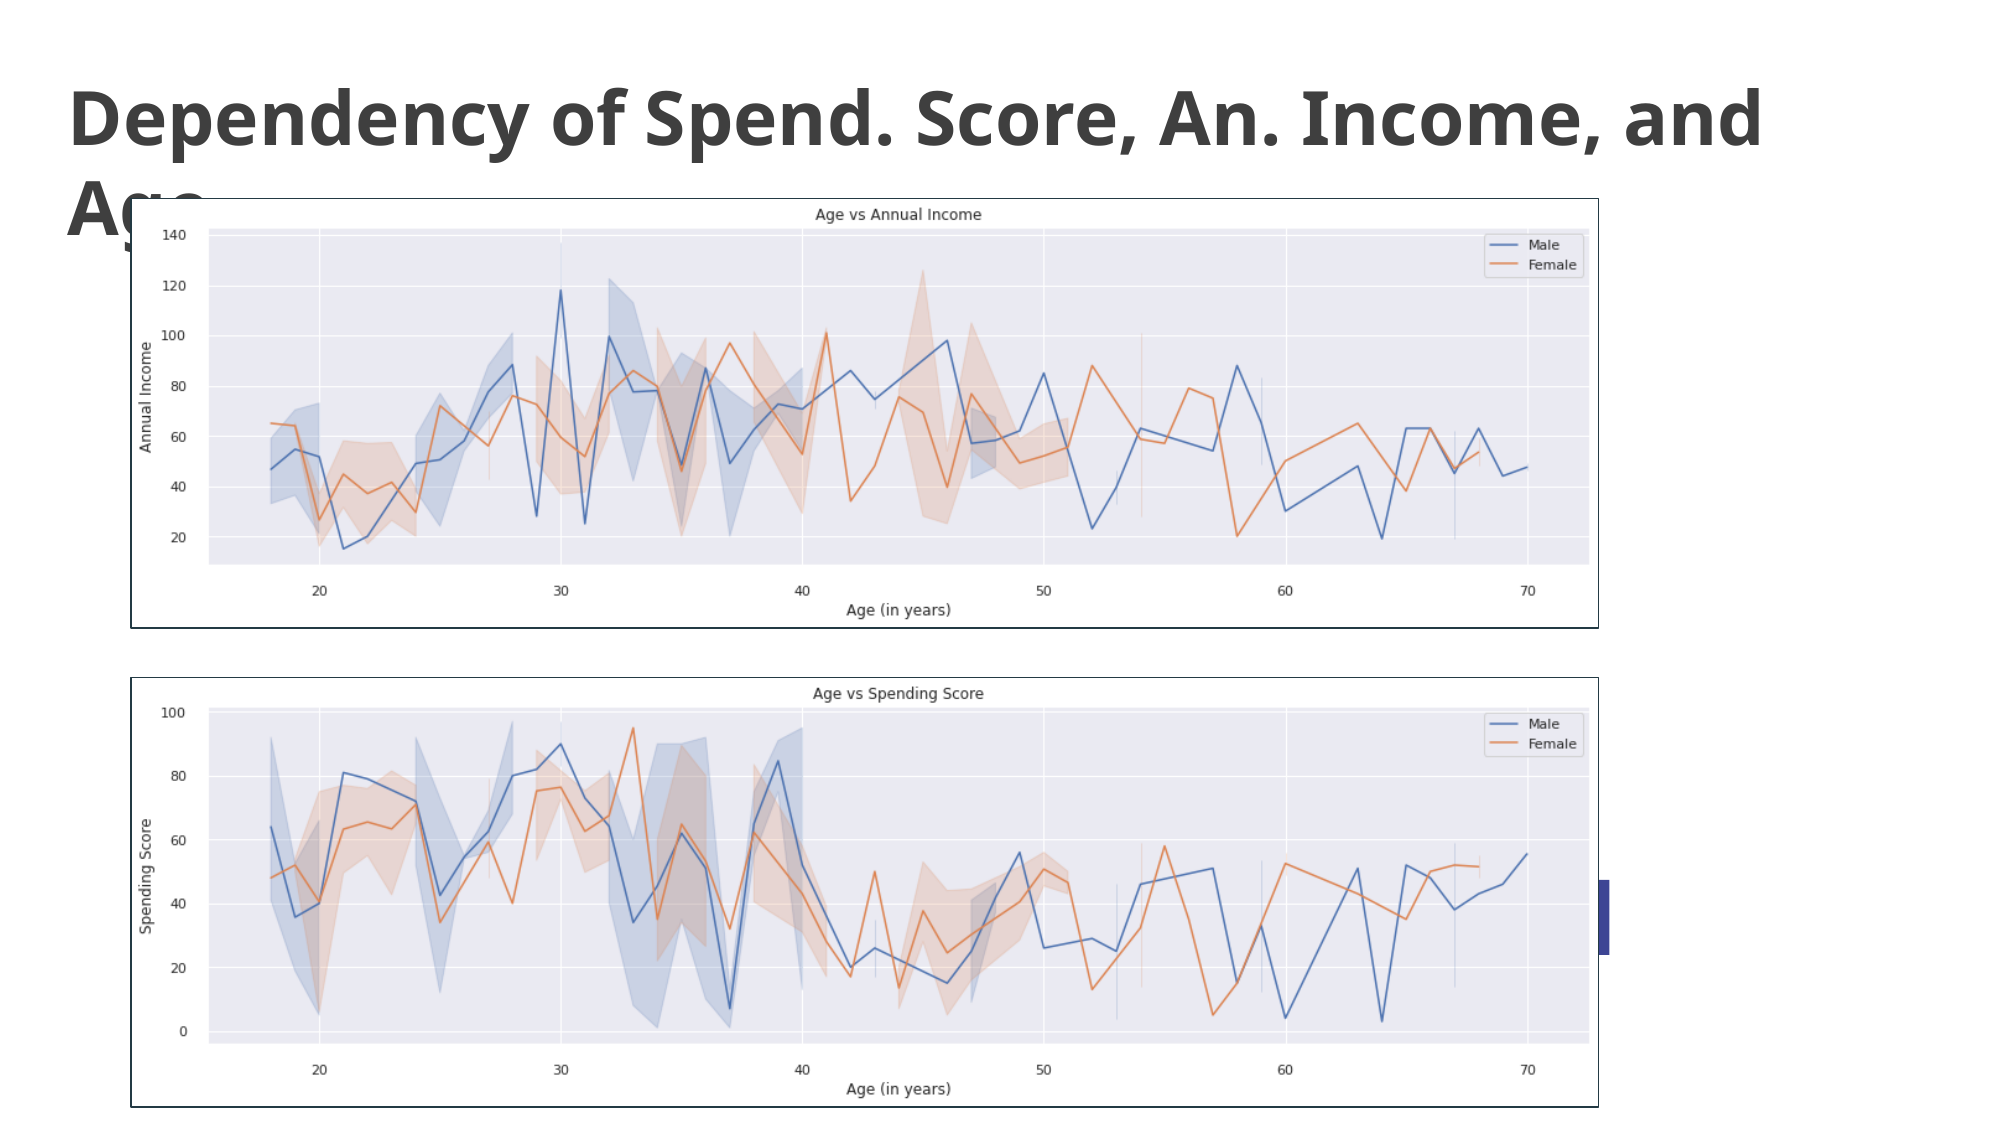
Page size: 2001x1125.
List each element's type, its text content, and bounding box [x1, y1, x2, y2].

picture [131, 199, 1598, 628]
text_box [52, 209, 126, 319]
picture [110, 677, 1598, 1107]
title Dependency of Spend. Score, An. Income, and Age [52, 63, 1917, 200]
